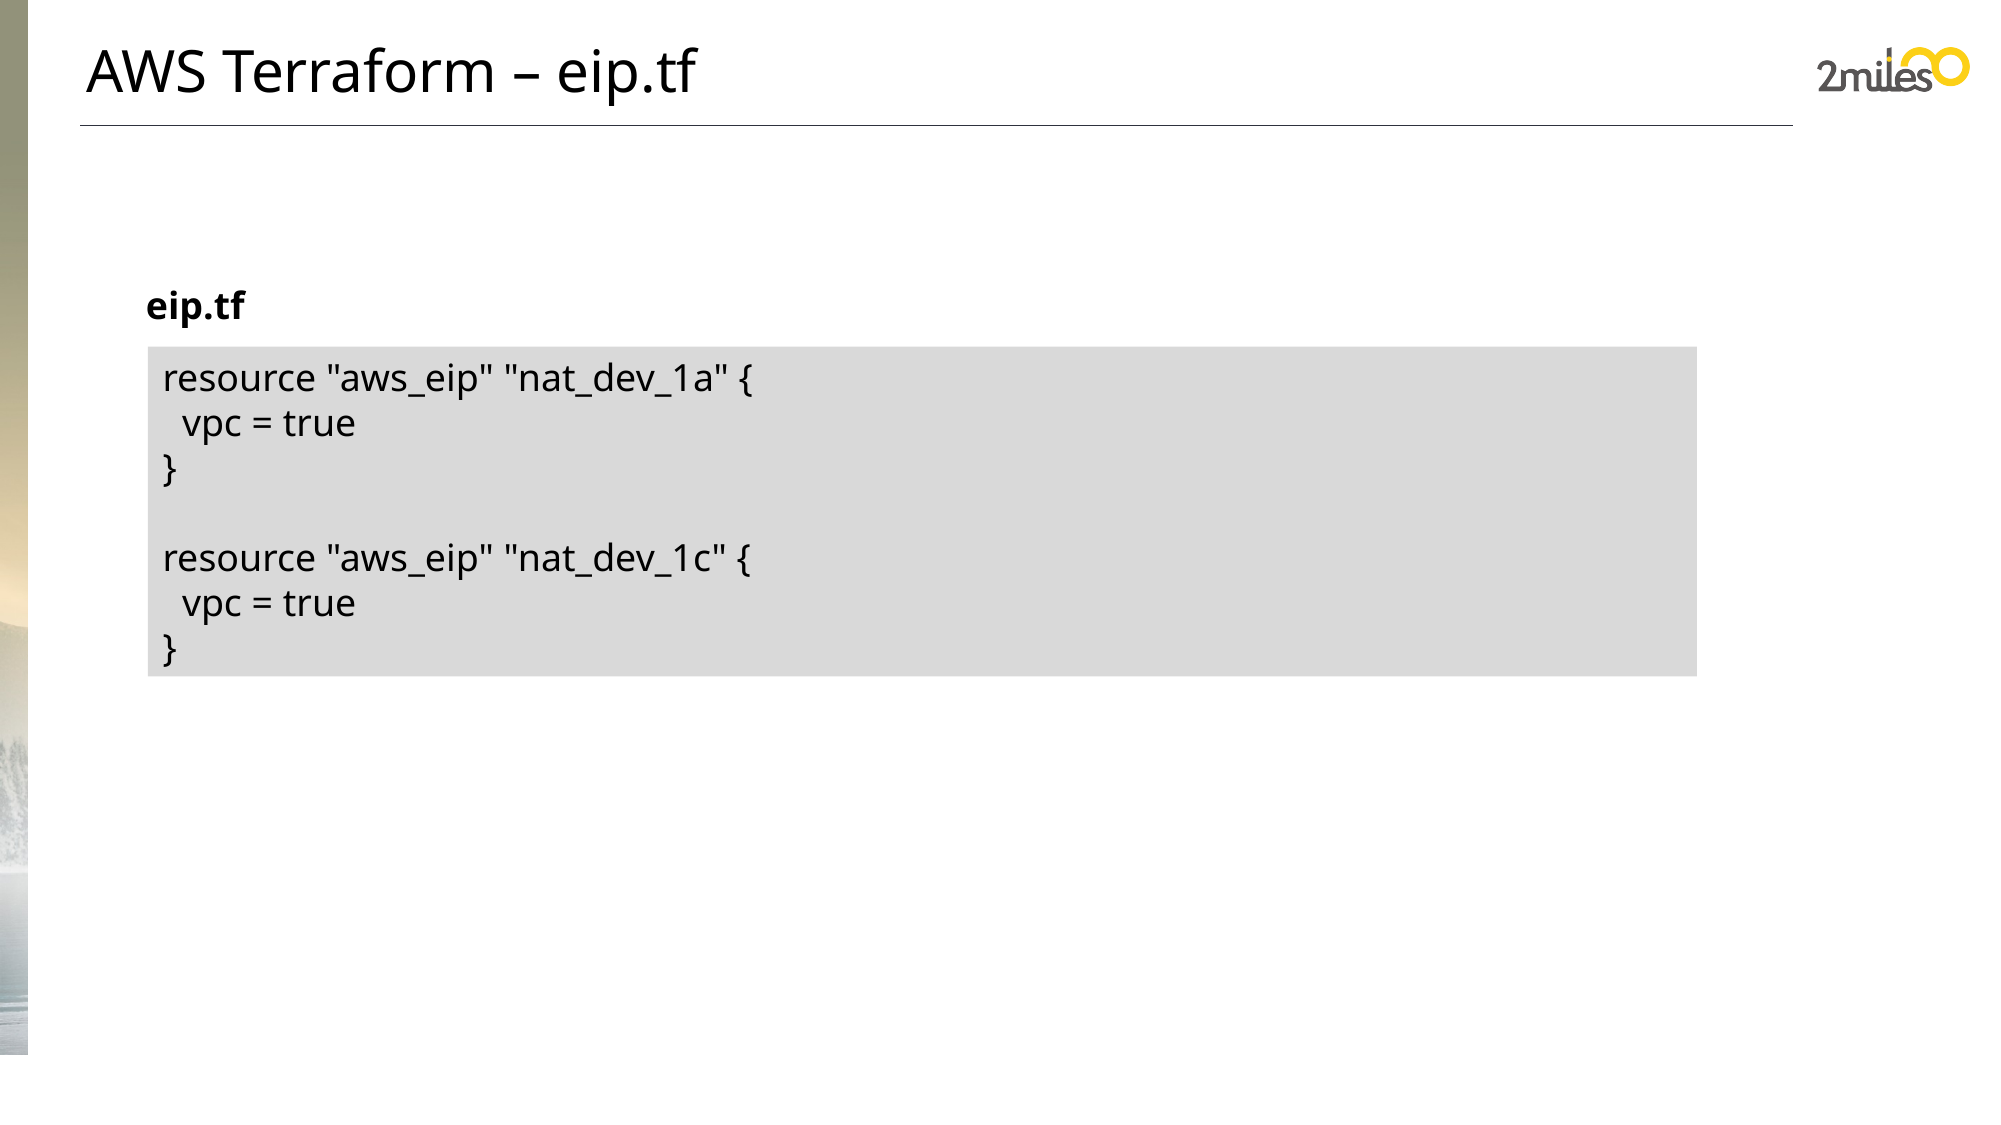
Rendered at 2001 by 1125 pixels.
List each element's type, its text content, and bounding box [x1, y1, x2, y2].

text_box resource "aws_eip" "nat_dev_1a" { vpc = true } resource "aws_eip" "nat_dev_1c" { vpc = true } [147, 346, 1697, 677]
text_box AWS Terraform – eip.tf [71, 27, 1552, 112]
text_box eip.tf [131, 274, 260, 335]
picture [0, 0, 28, 1055]
picture [1817, 47, 1970, 92]
